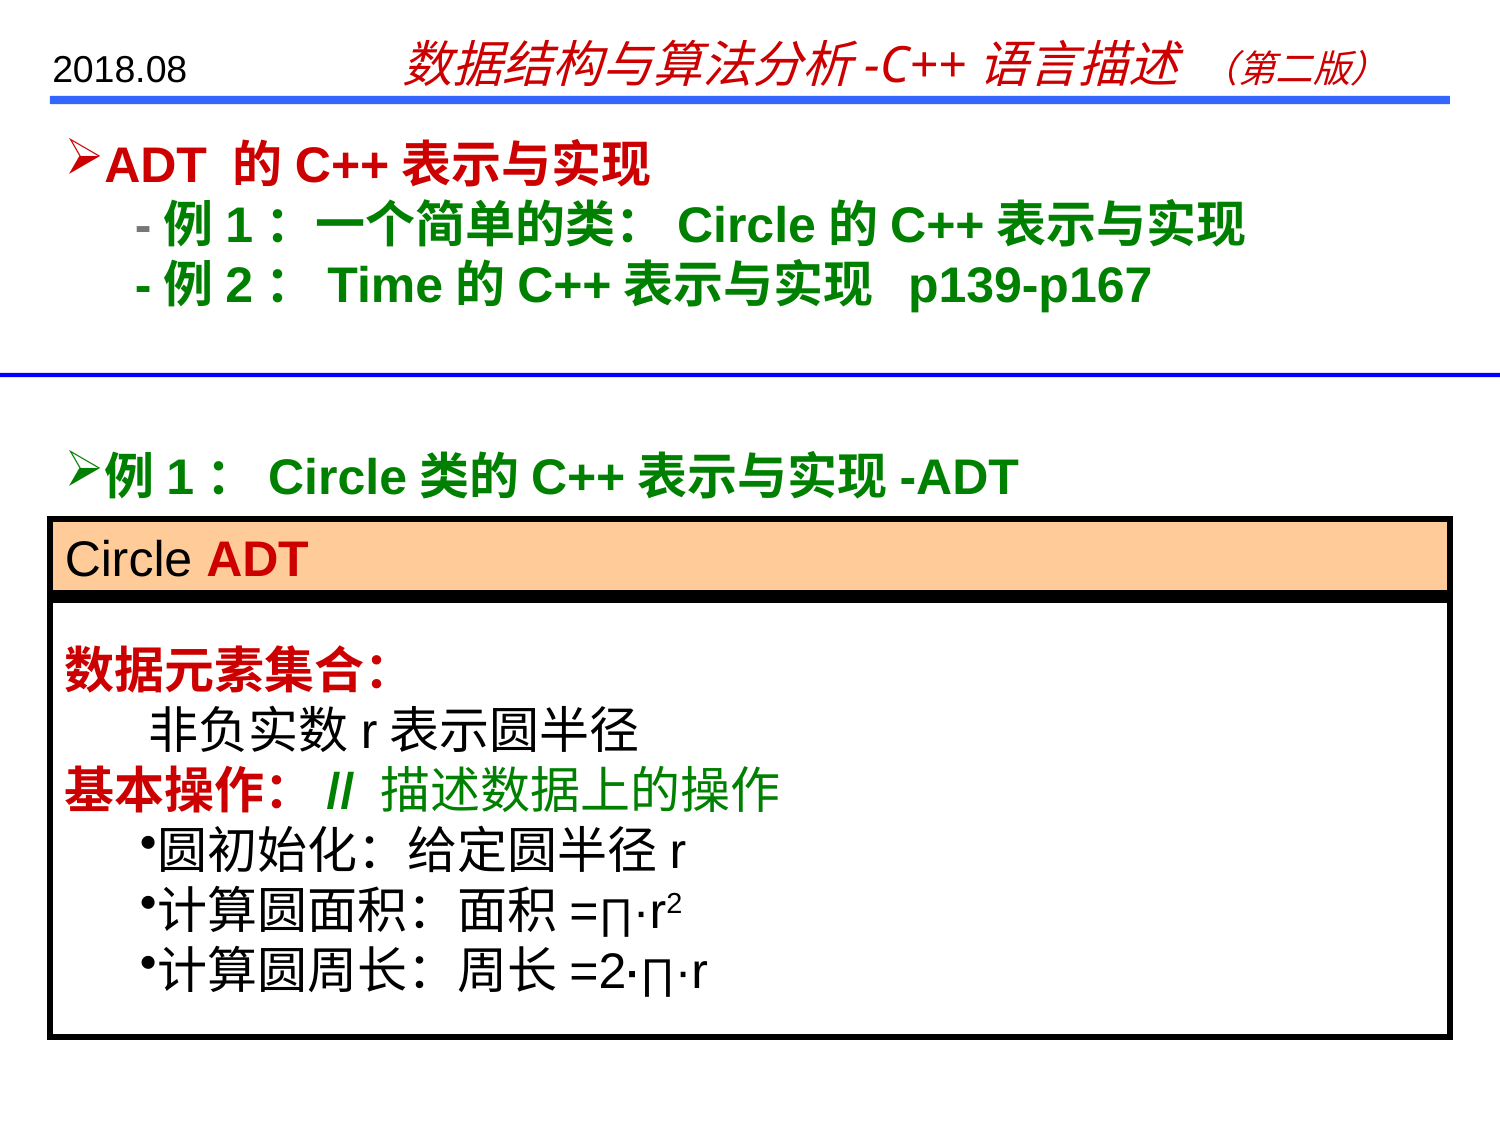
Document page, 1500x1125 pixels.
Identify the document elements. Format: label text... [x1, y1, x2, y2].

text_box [49, 518, 1451, 1038]
title ADT 的C++表示与实现 -例1：一个简单的类：Circle的C++表示与实现 -例2：Time的C++表示与实现 p139-p167 [50, 125, 1450, 325]
text_box 例1：Circle类的C++表示与实现-ADT [49, 437, 1325, 513]
